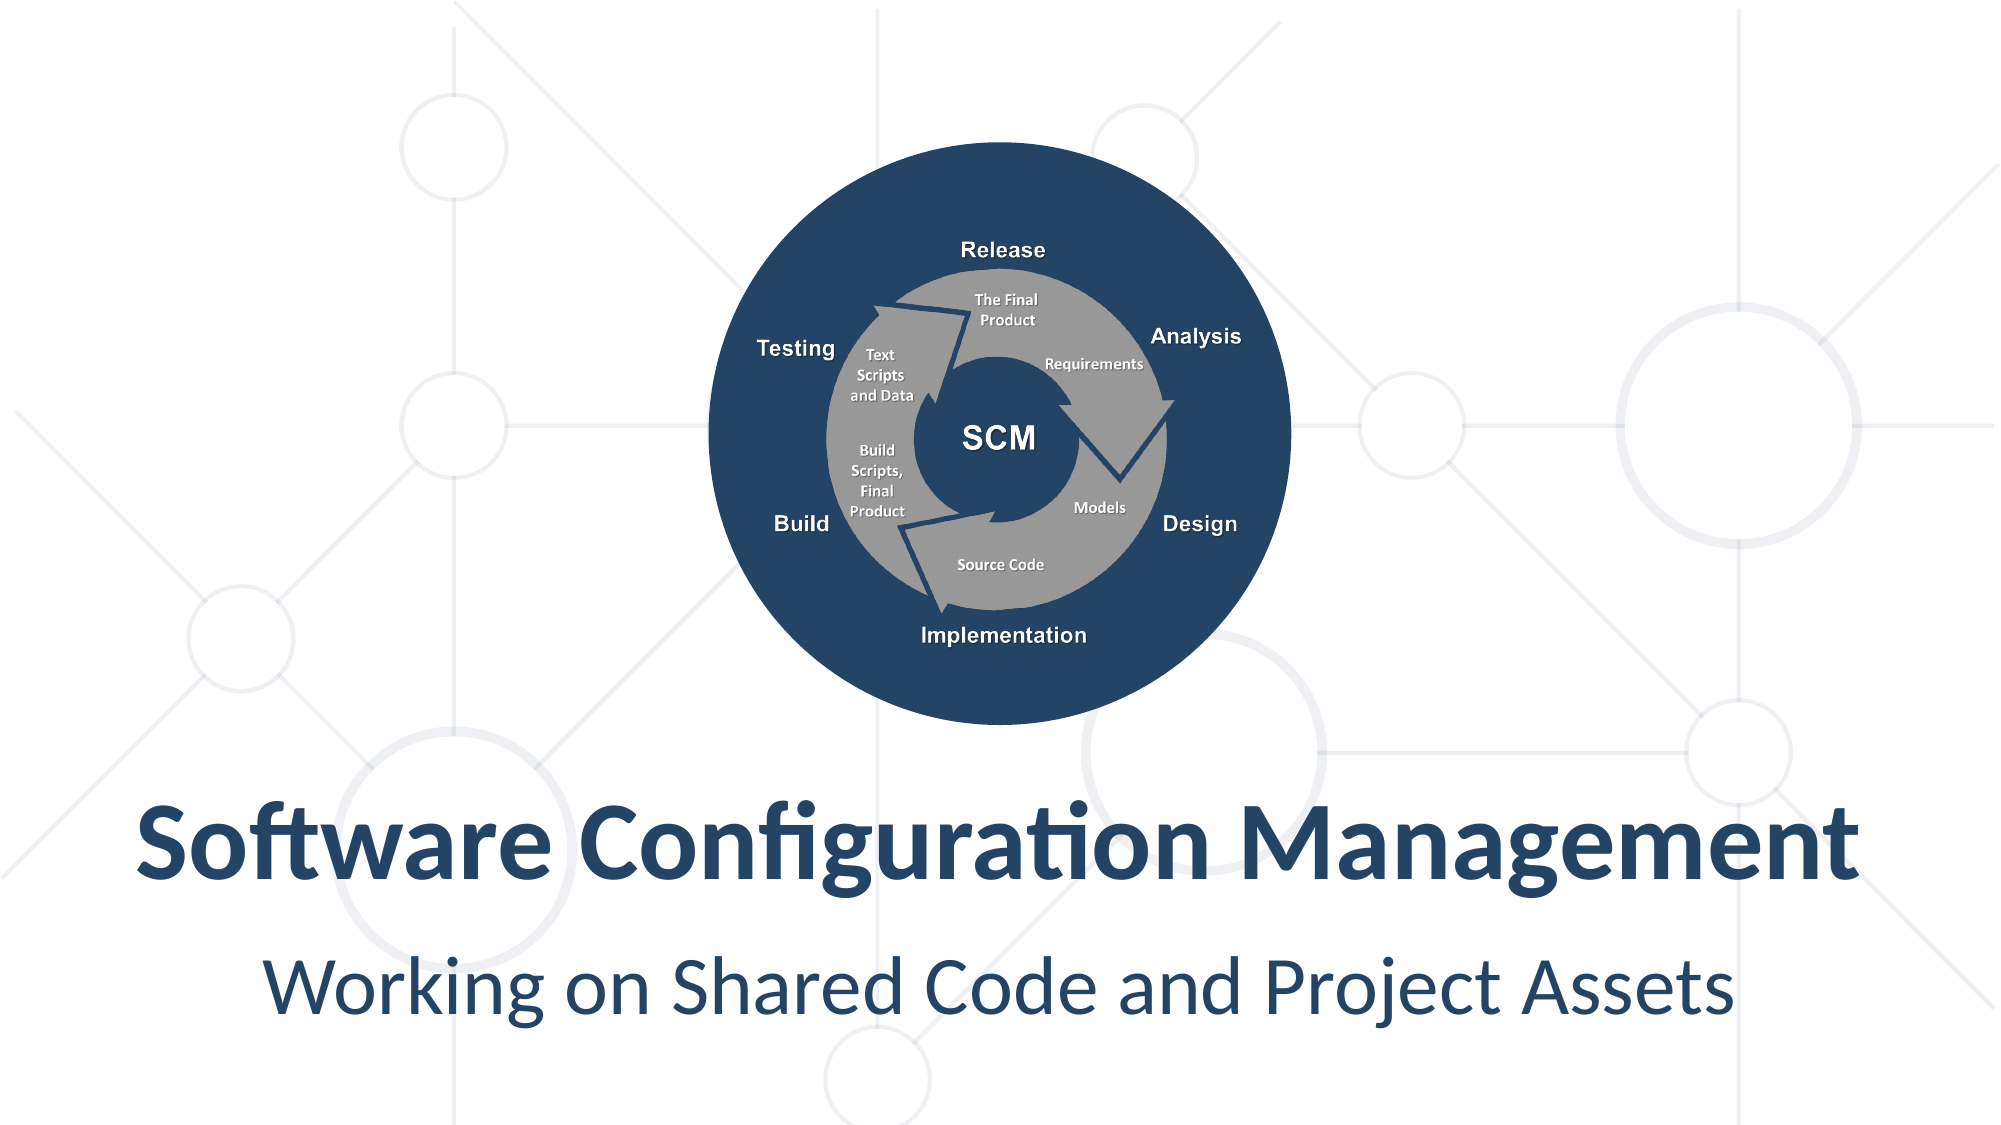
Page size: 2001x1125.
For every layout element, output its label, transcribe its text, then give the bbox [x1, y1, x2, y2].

title Software Configuration Management [100, 771, 1900, 898]
picture [742, 228, 1258, 664]
subtitle Working on Shared Code and Project Assets [100, 916, 1900, 1043]
